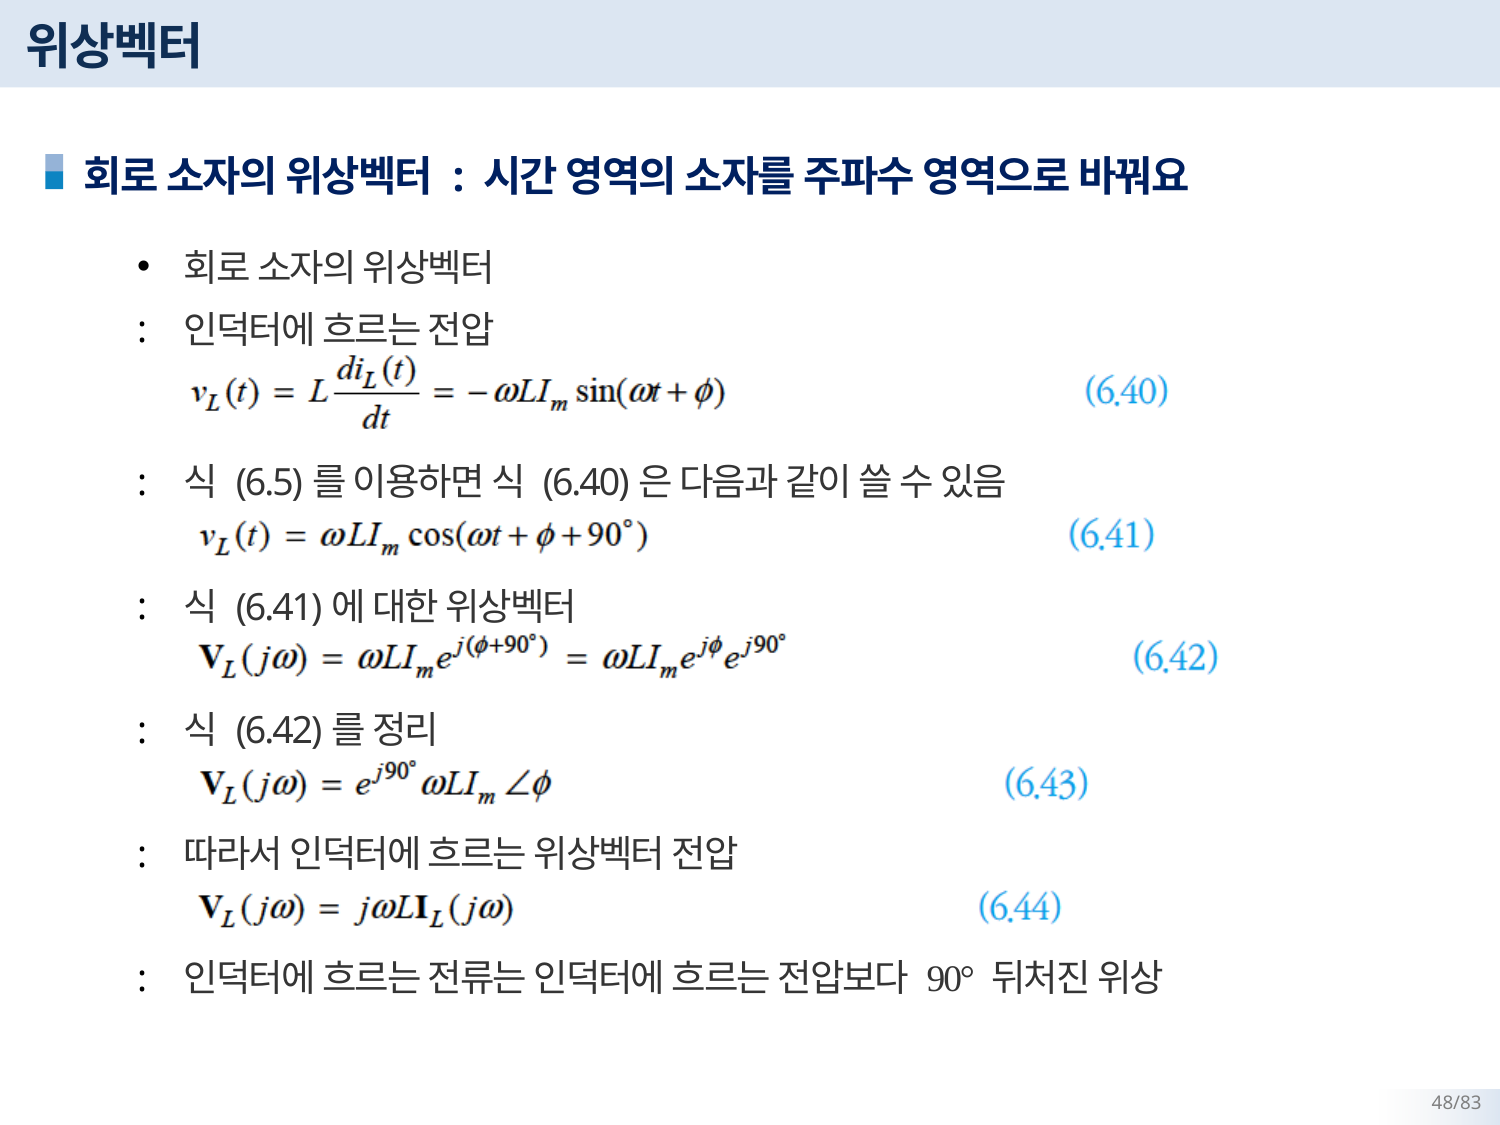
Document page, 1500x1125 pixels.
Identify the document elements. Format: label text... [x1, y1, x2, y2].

picture [193, 885, 1070, 936]
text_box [45, 136, 1450, 204]
picture [182, 347, 1176, 439]
picture [193, 756, 1093, 815]
text_box 회로 소자의 위상벡터 인덕터에 흐르는 전압 식 (6.5)를 이용하면 식 (6.40)은 다음과 같이 쓸 수 있음 식 (6.41)에 대한 위상벡터 식 (6.42)를 정리 따라서 인덕터에 흐르는 위상벡터 전압 인덕터에 흐르는 전류는 인덕터에 흐르는 전압보다 90° 뒤처진 위상 [122, 231, 1382, 1007]
picture [196, 514, 1164, 561]
title 위상벡터 [10, 5, 1288, 84]
picture [193, 631, 1223, 686]
